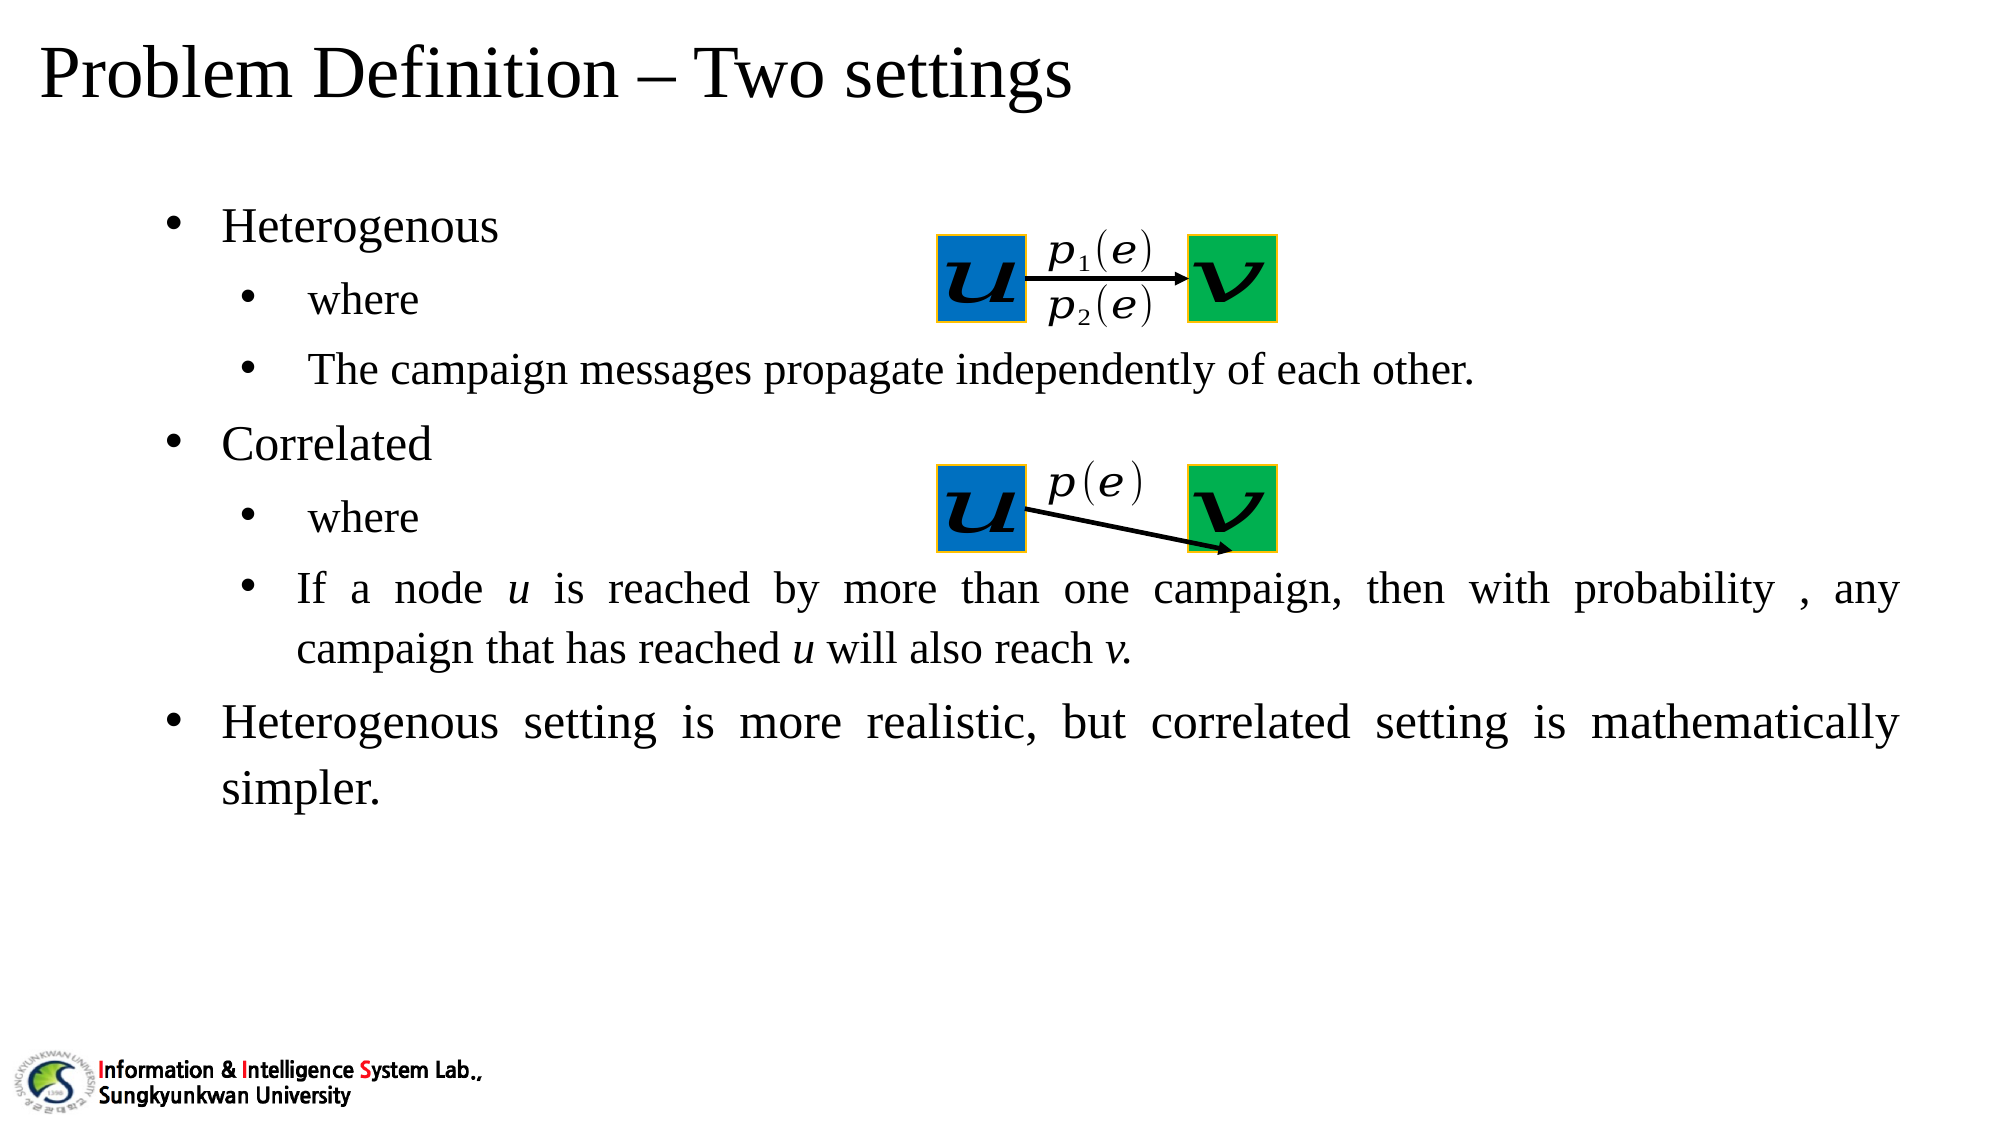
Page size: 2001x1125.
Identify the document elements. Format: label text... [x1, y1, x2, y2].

text_box Problem Definition – Two settings [24, 24, 1939, 123]
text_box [937, 226, 1277, 332]
picture [0, 1039, 497, 1120]
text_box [937, 456, 1277, 551]
